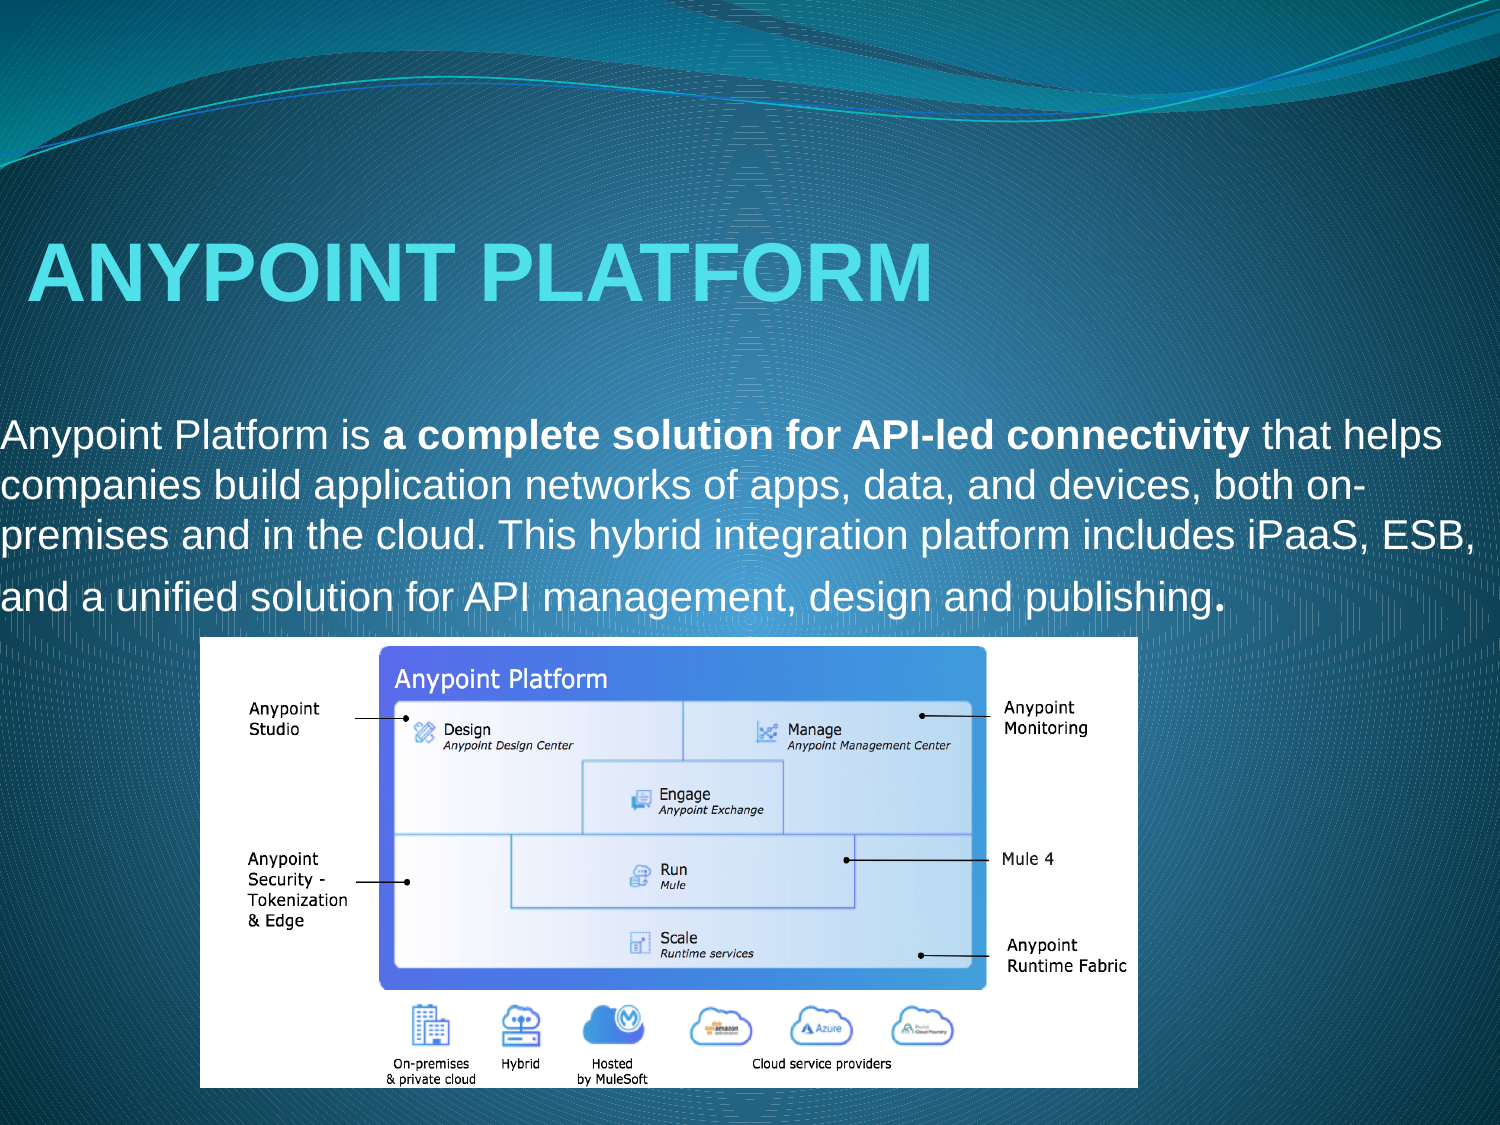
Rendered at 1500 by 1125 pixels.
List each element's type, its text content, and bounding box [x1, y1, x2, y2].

picture [199, 637, 1138, 1088]
subtitle Anypoint Platform is a complete solution for API-led connectivity that helps companies build application networks of apps, data, and devices, both on-premises and in the cloud. This hybrid integration platform includes iPaaS, ESB, and a unified solution for API management, design and publishing. [0, 399, 1500, 1125]
title ANYPOINT PLATFORM [0, 125, 1401, 325]
